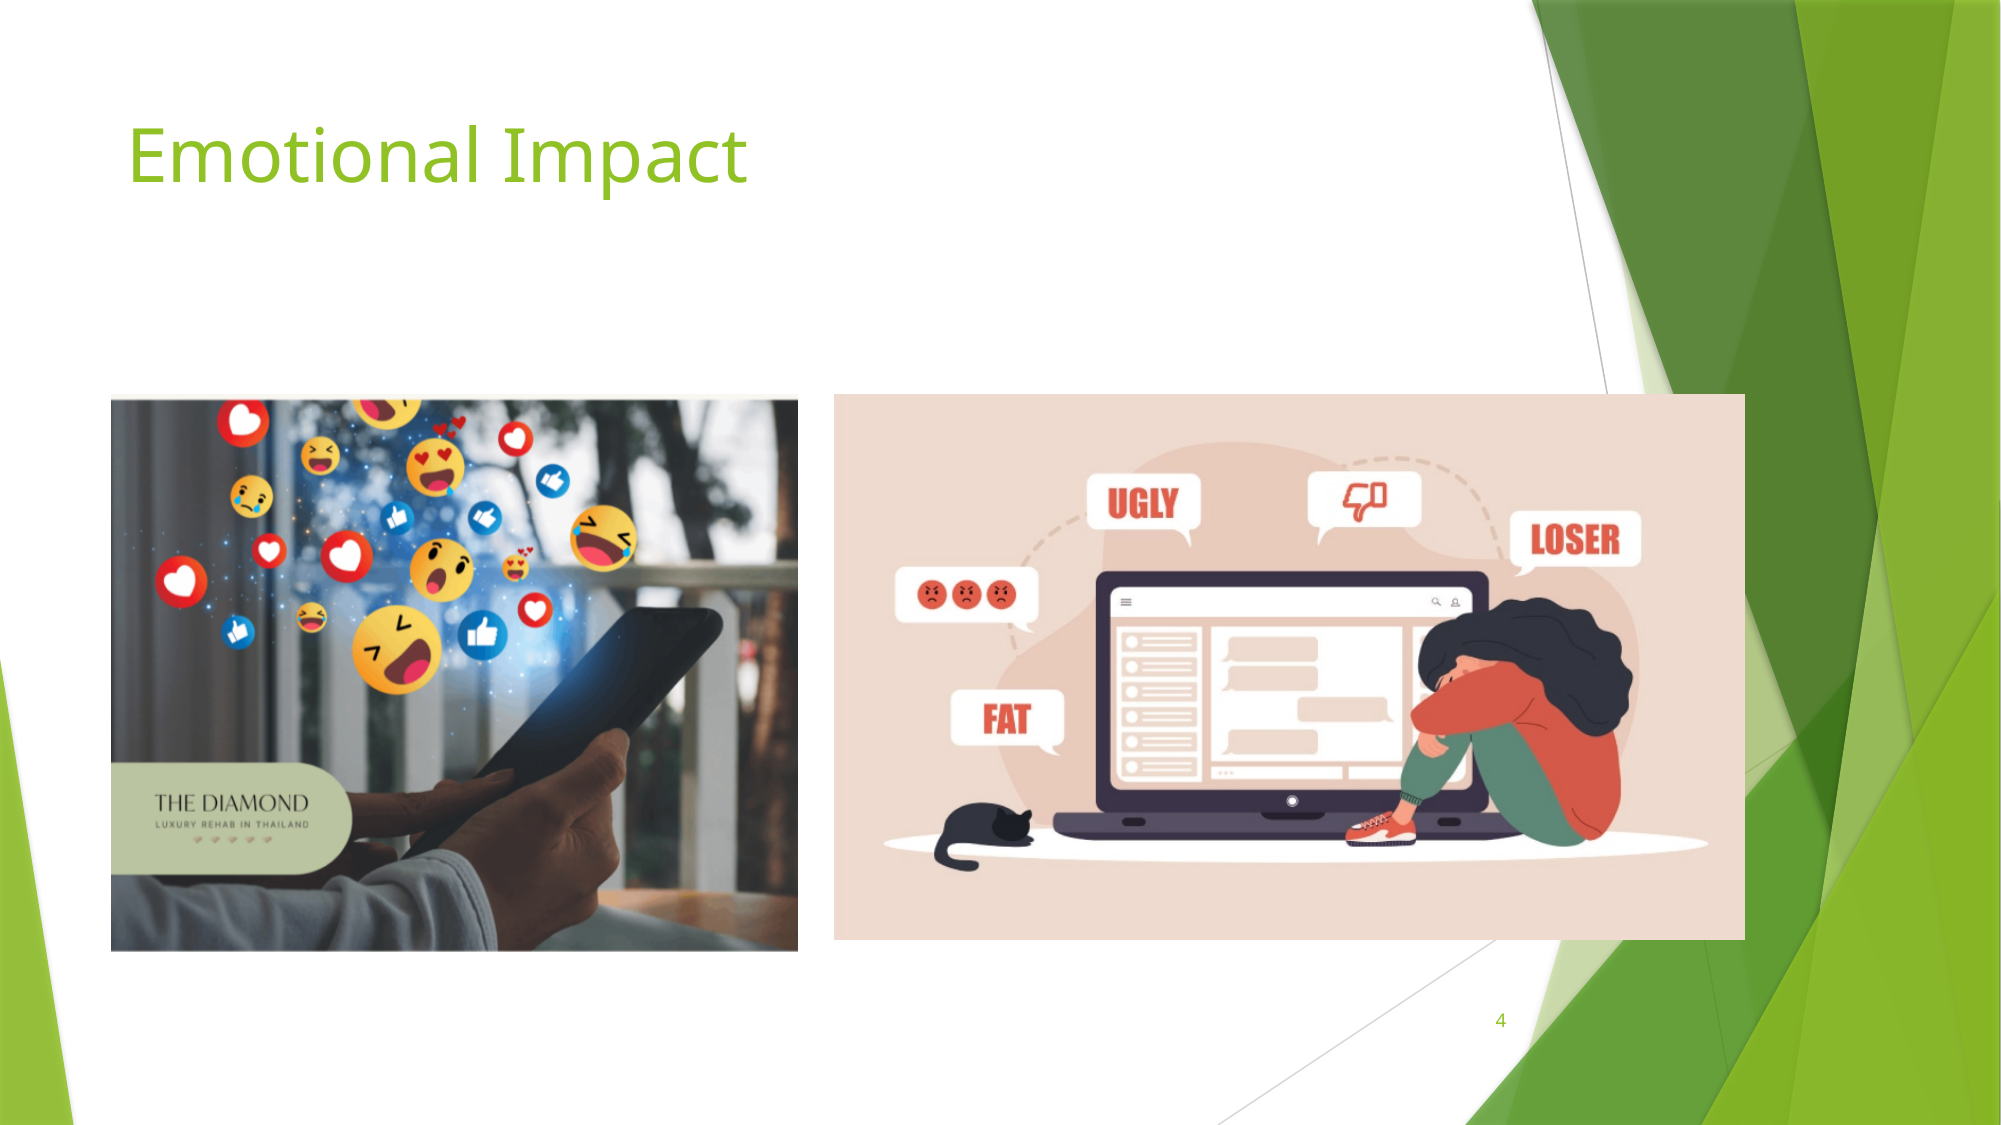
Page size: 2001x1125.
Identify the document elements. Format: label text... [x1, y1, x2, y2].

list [110, 393, 798, 952]
title Emotional Impact [111, 99, 1522, 317]
slide_number 4 [1409, 991, 1522, 1051]
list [834, 393, 1746, 941]
